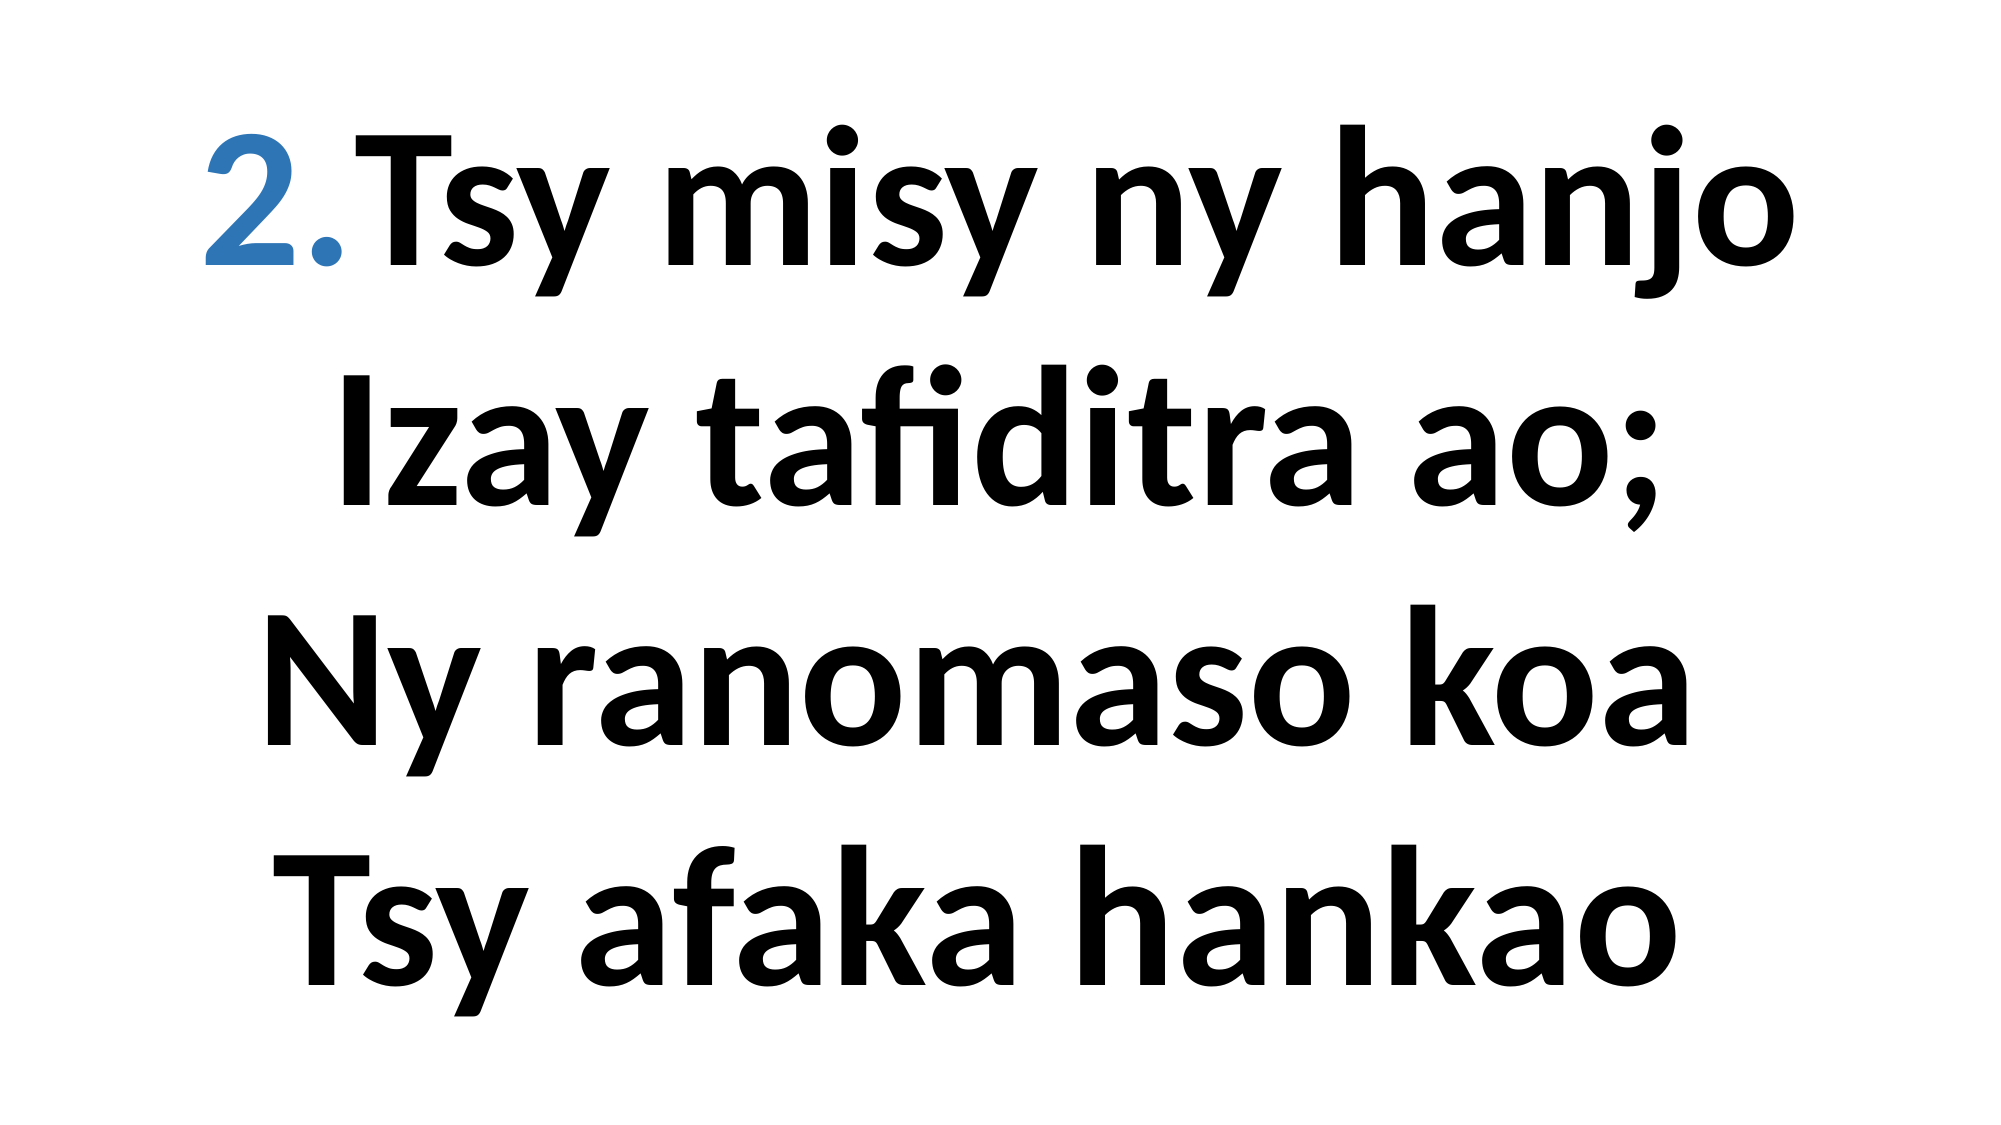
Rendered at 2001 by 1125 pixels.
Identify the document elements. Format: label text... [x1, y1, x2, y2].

text_box 2.Tsy misy ny hanjo Izay tafiditra ao; Ny ranomaso koa Tsy afaka hankao [0, 58, 2000, 1034]
